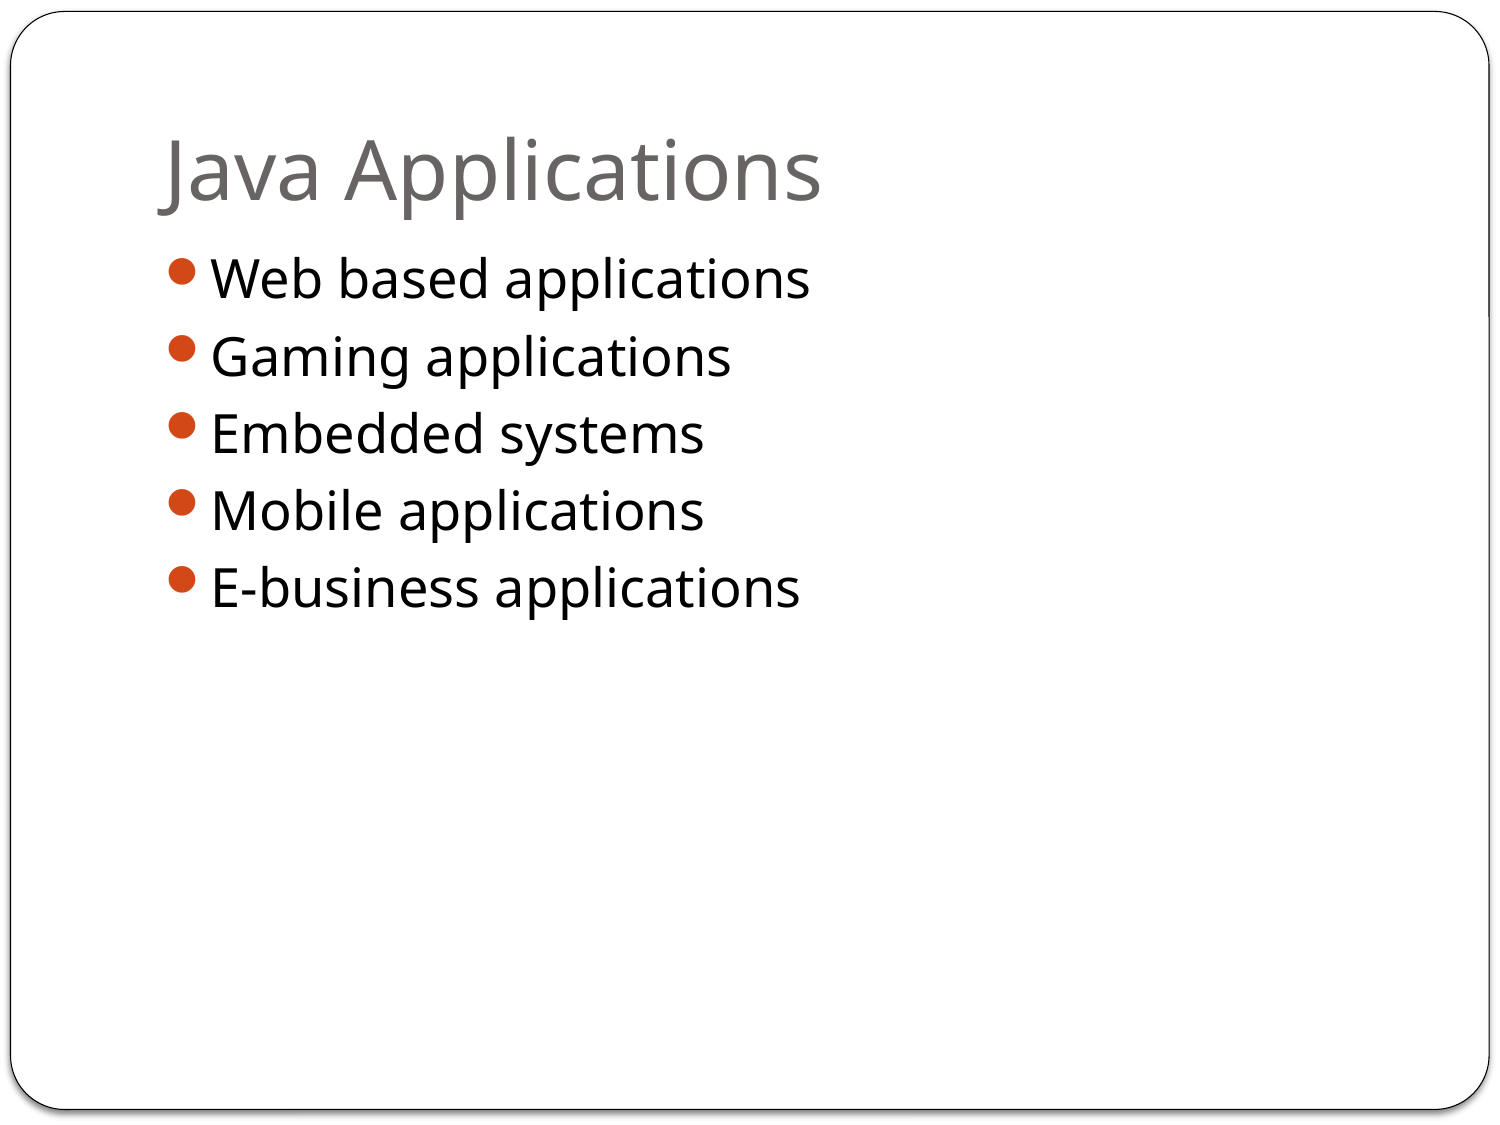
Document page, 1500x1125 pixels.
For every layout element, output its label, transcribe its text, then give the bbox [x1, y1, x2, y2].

list Web based applications Gaming applications Embedded systems Mobile applications E-business applications [150, 237, 1425, 988]
title Java Applications [150, 45, 1425, 233]
